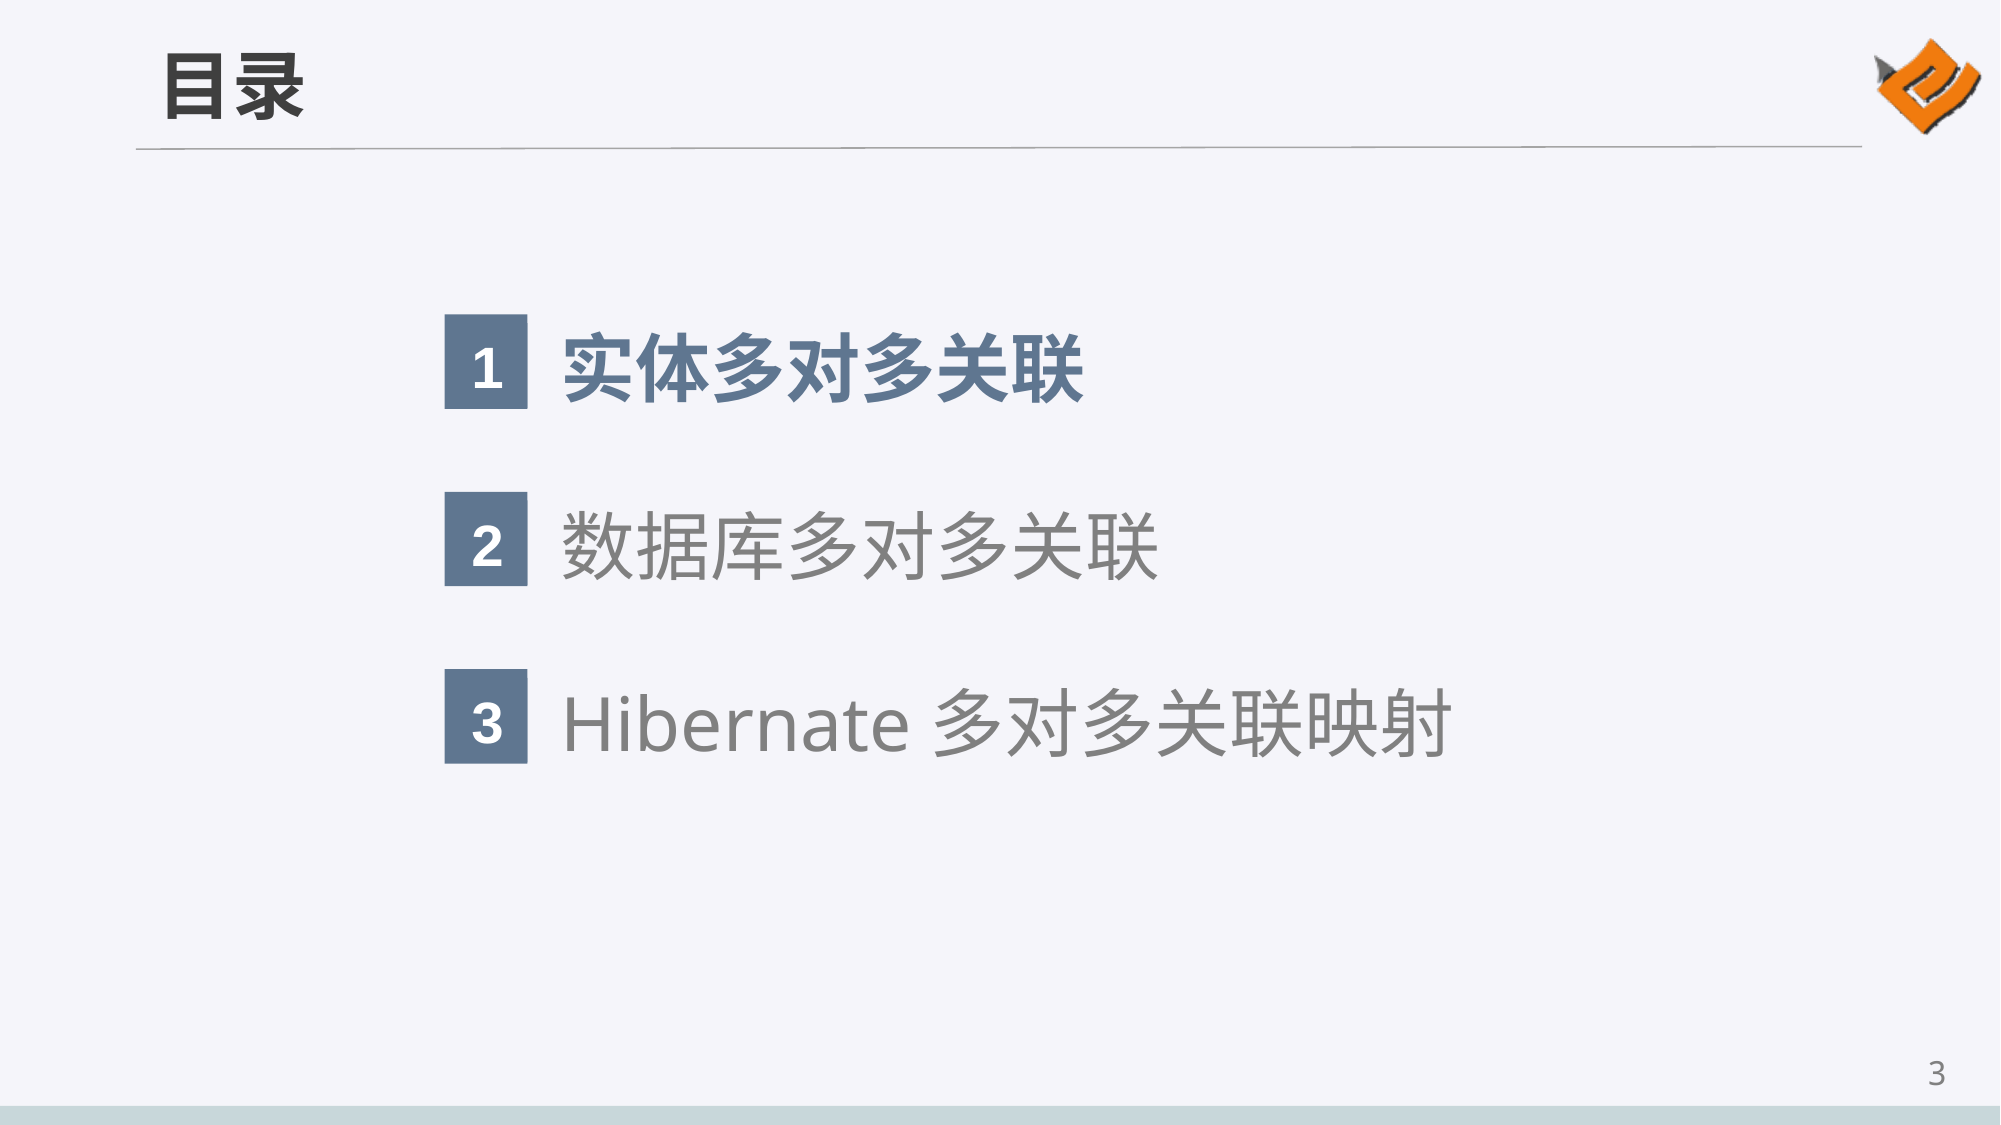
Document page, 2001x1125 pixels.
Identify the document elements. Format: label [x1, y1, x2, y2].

text_box [444, 668, 1503, 776]
text_box [444, 491, 1503, 598]
picture [1874, 38, 1981, 134]
text_box [444, 314, 1503, 421]
